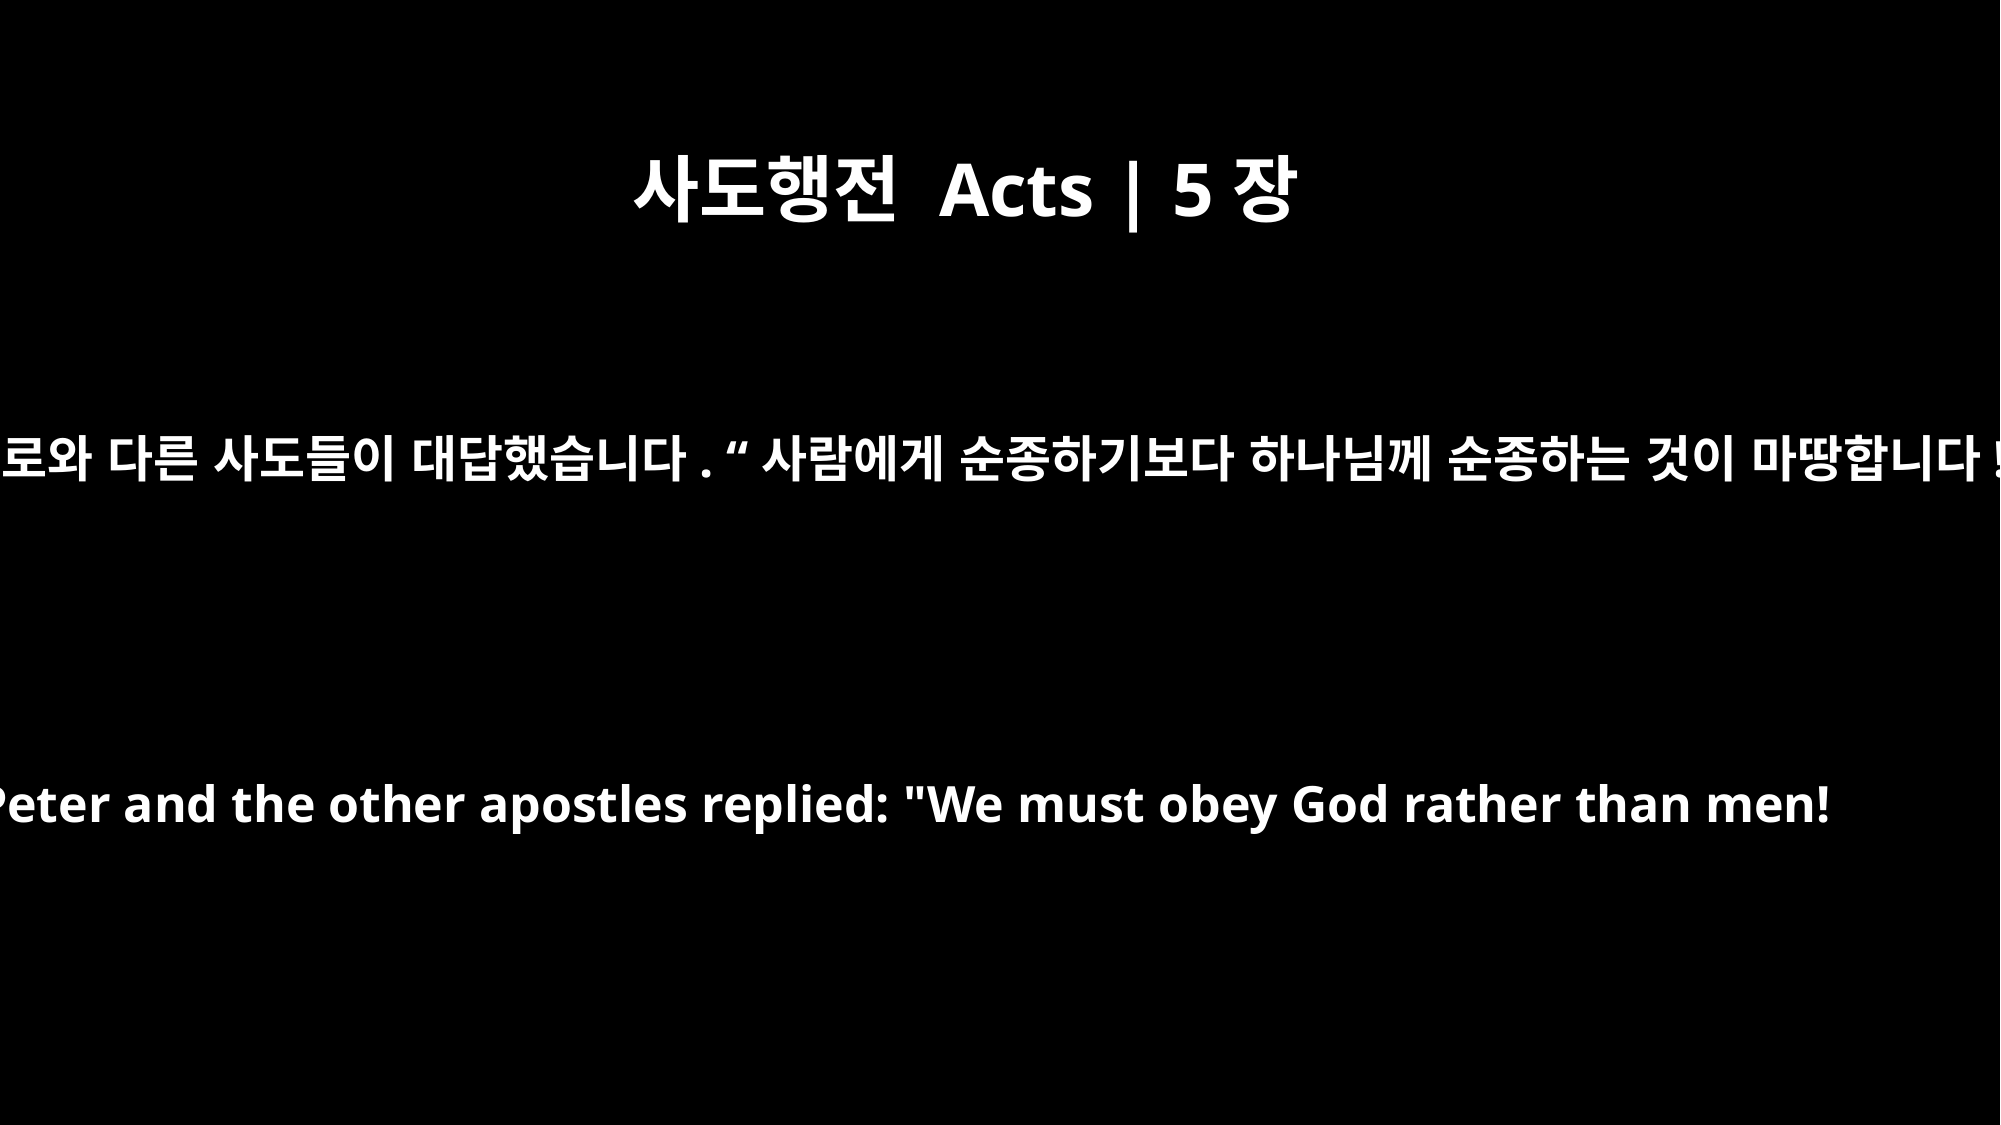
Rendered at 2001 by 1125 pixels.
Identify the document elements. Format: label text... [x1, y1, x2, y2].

text_box 29 베드로와 다른 사도들이 대답했습니다. “사람에게 순종하기보다 하나님께 순종하는 것이 마땅합니다! [0, 359, 2000, 495]
text_box Peter and the other apostles replied: "We must obey God rather than men! [0, 764, 1847, 840]
text_box 사도행전 Acts | 5장 [617, 136, 1315, 239]
